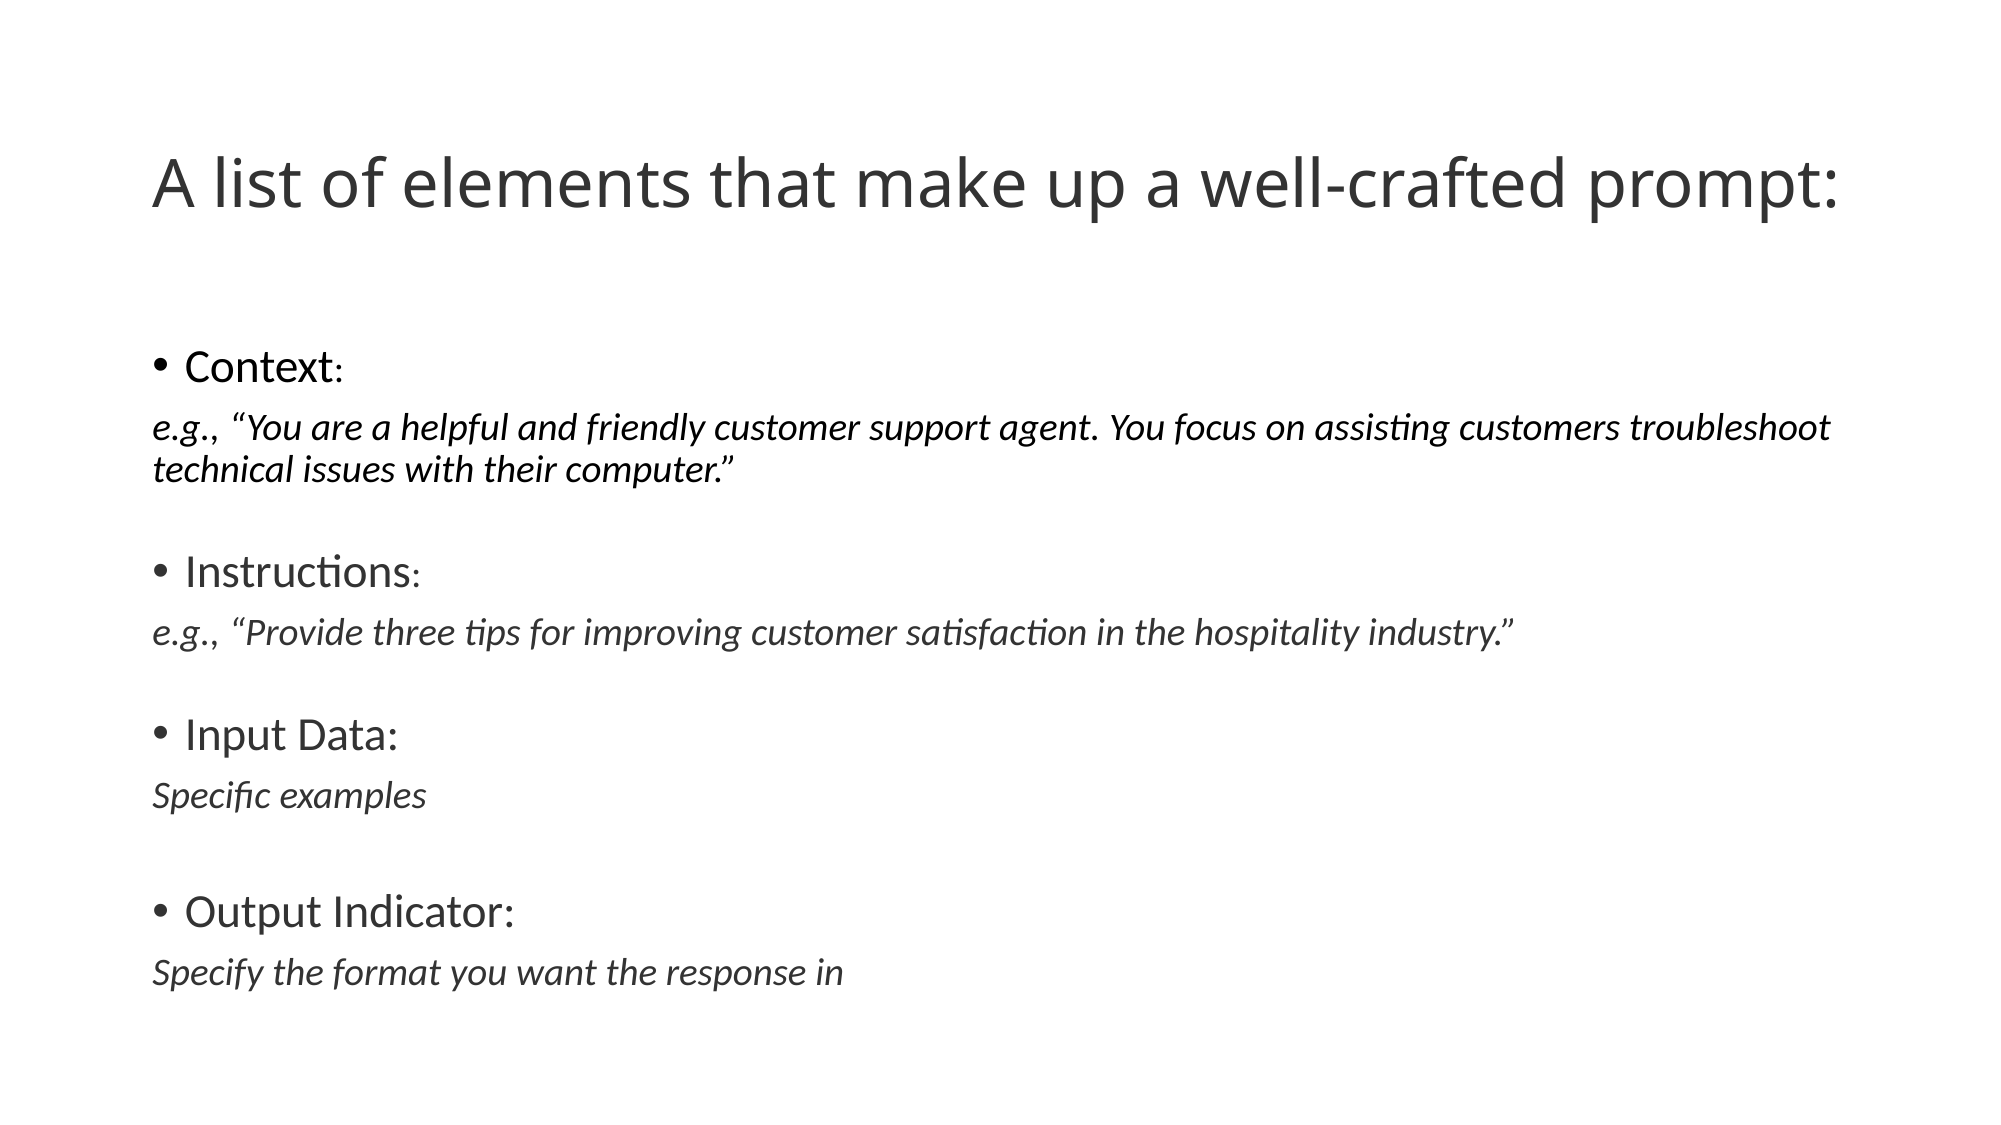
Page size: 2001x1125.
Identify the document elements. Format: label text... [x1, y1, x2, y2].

list Context: e.g., “You are a helpful and friendly customer support agent. You focus on assisting customers troubleshoot technical issues with their computer.” Instructions: e.g., “Provide three tips for improving customer satisfaction in the hospitality industry.” Input Data: Specific examples Output Indicator: Specify the format you want the response in [137, 334, 1863, 1048]
title A list of elements that make up a well-crafted prompt: [137, 116, 1863, 334]
